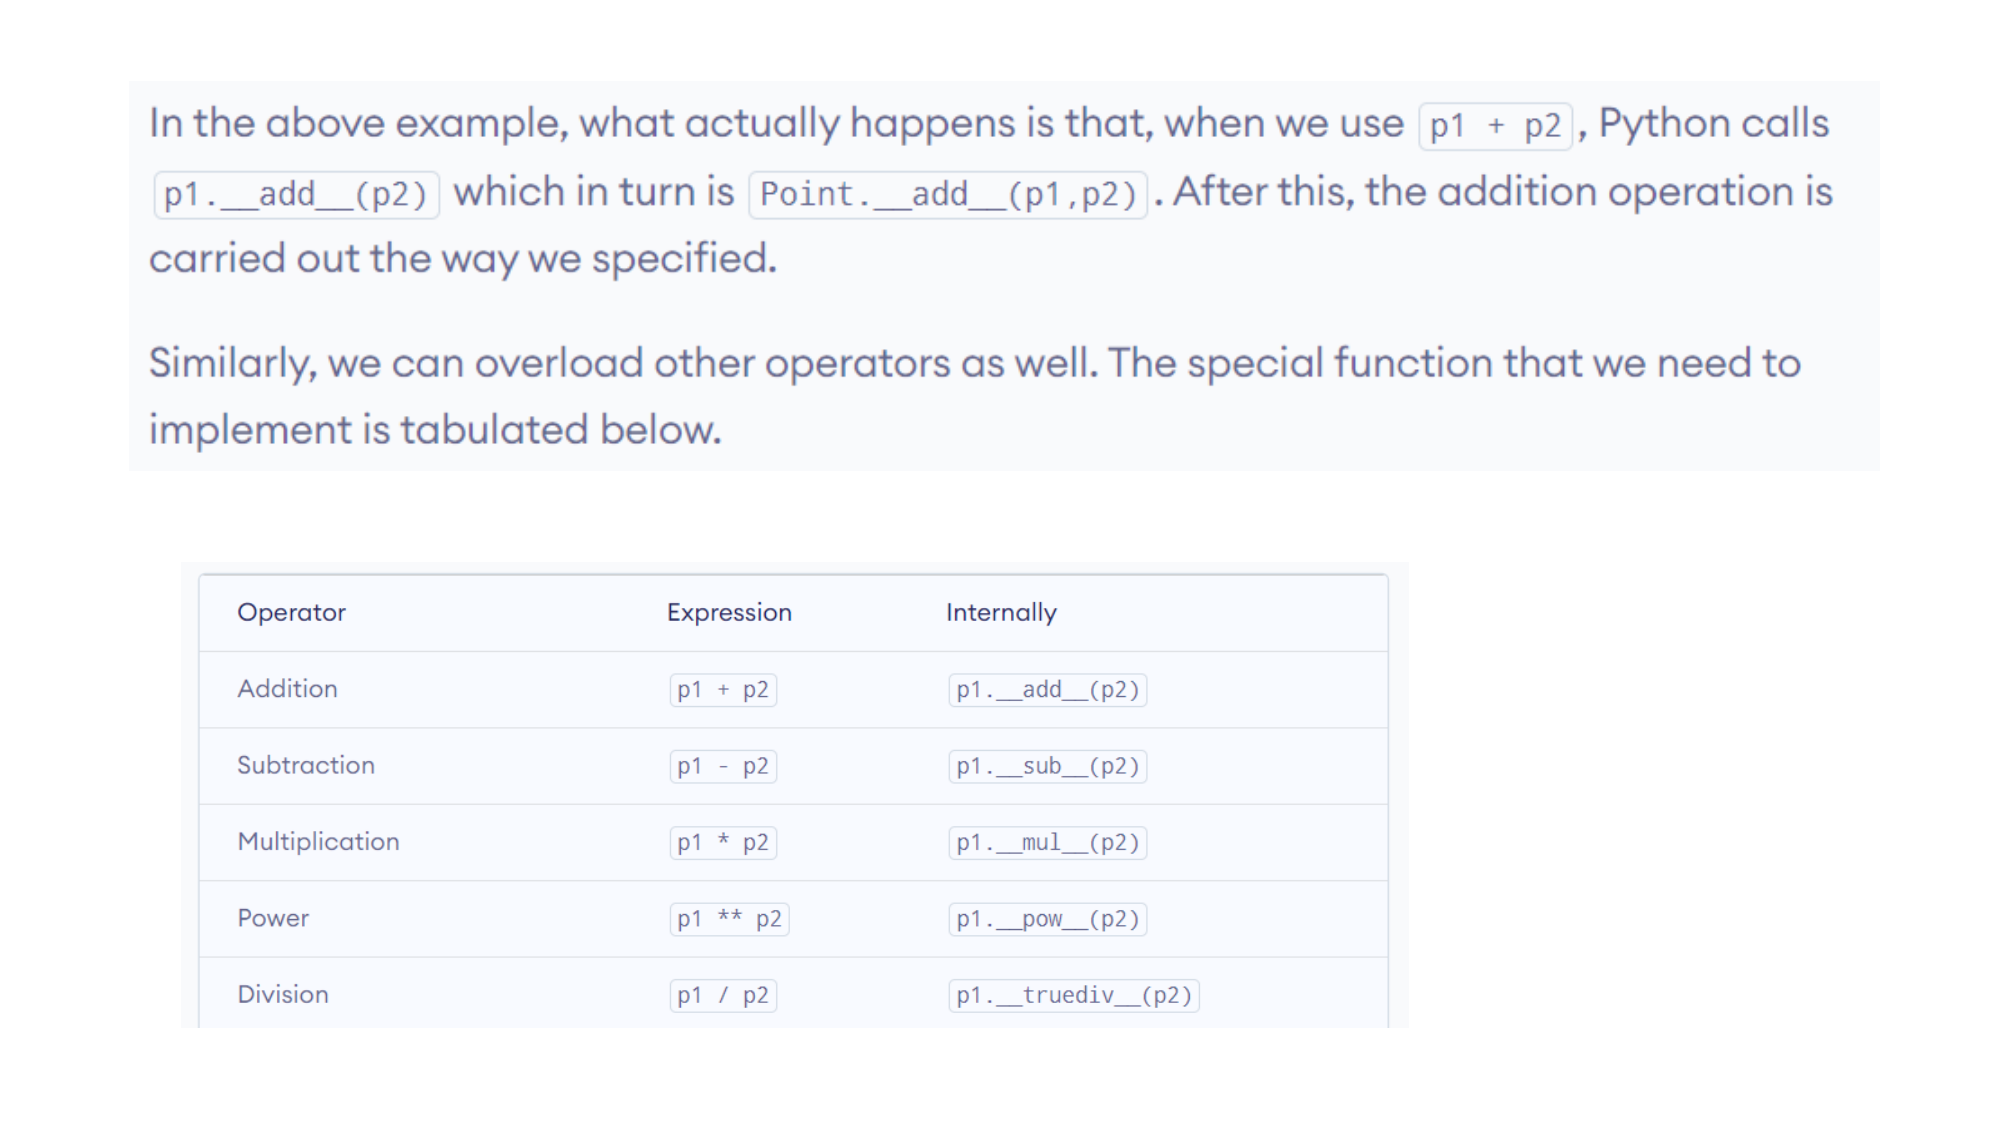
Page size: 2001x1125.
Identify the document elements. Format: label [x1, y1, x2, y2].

picture [181, 562, 1410, 1028]
picture [129, 81, 1880, 471]
